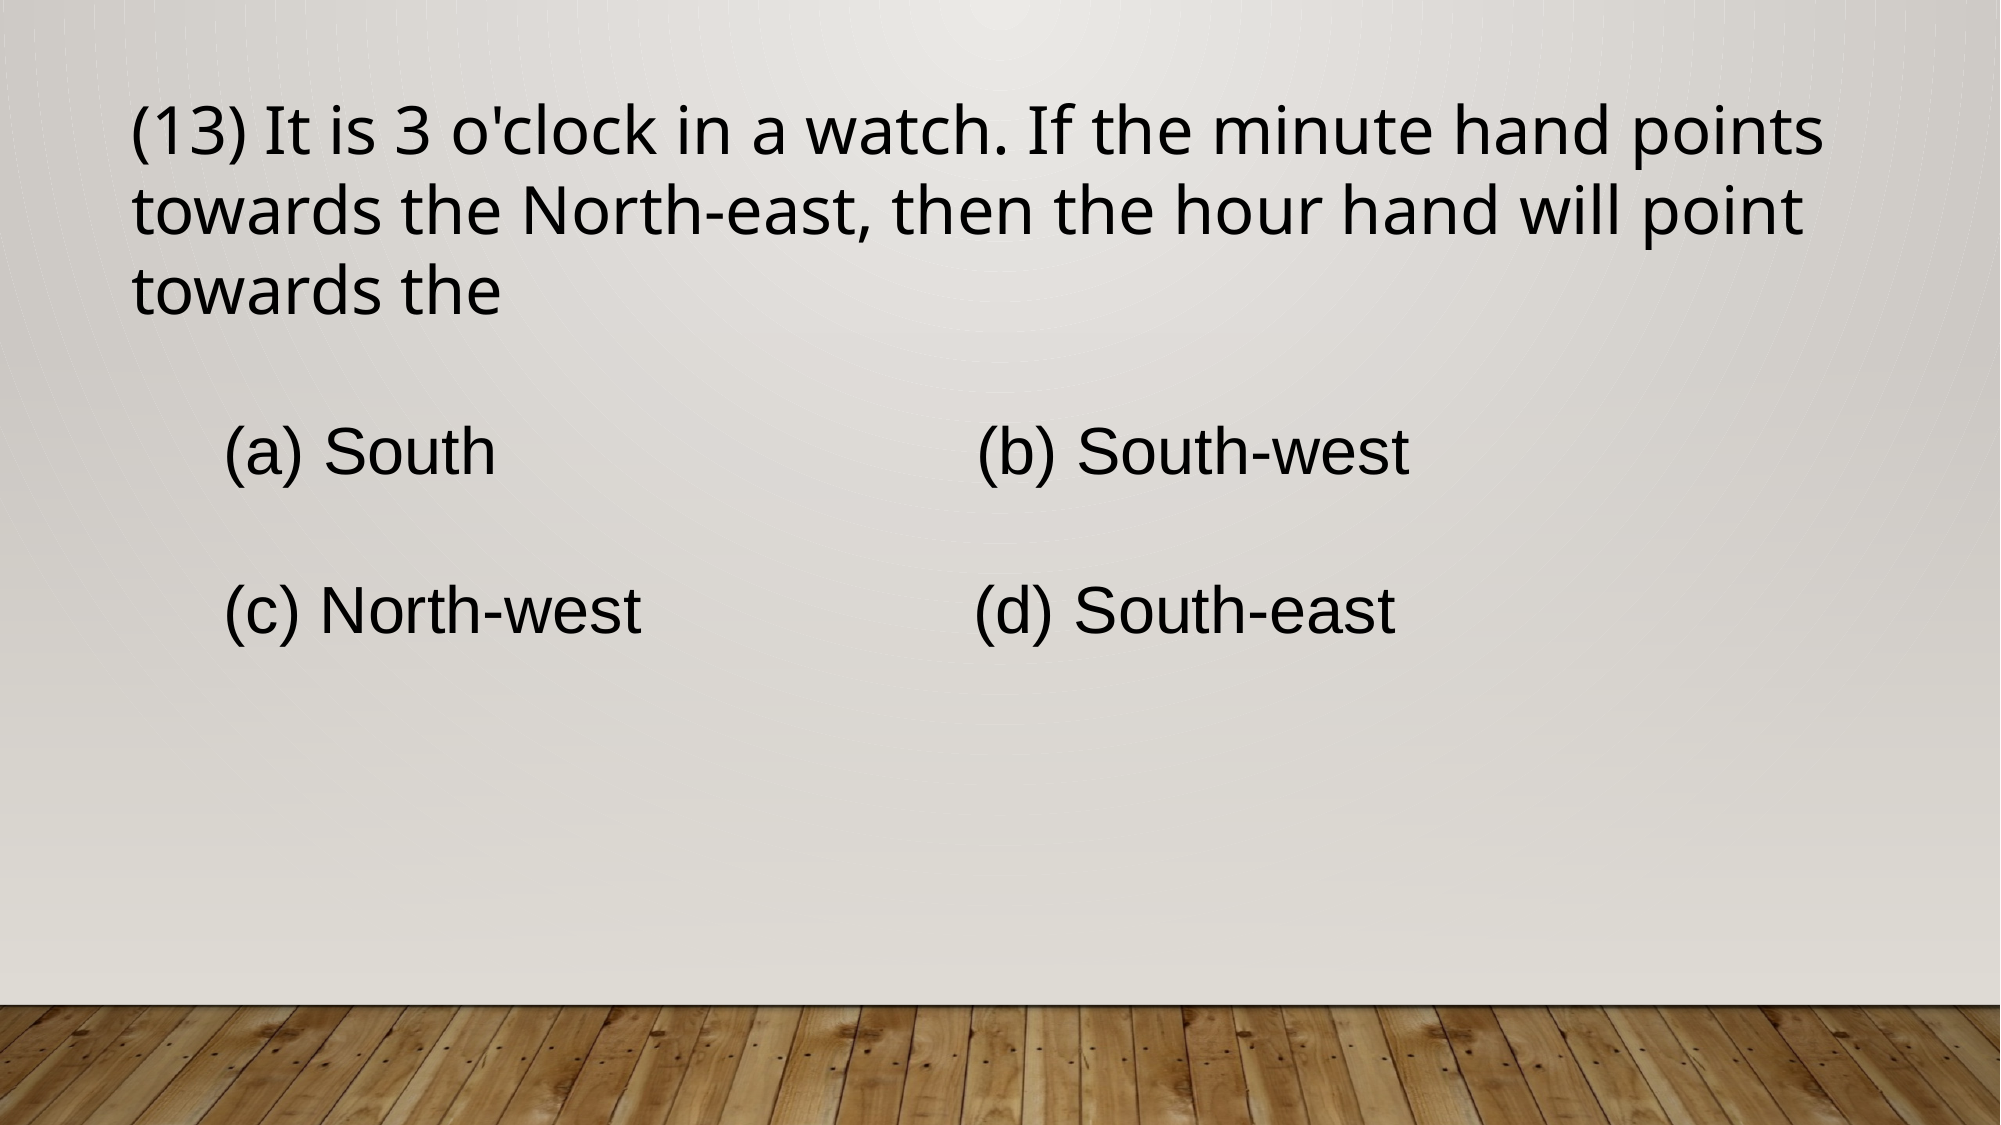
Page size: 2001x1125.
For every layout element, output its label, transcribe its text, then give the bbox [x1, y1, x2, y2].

text_box (13) It is 3 o'clock in a watch. If the minute hand points towards the North-east, then the hour hand will point towards the (a) South (b) South-west (c) North-west (d) South-east [116, 80, 1872, 655]
picture [0, 1005, 2000, 1125]
